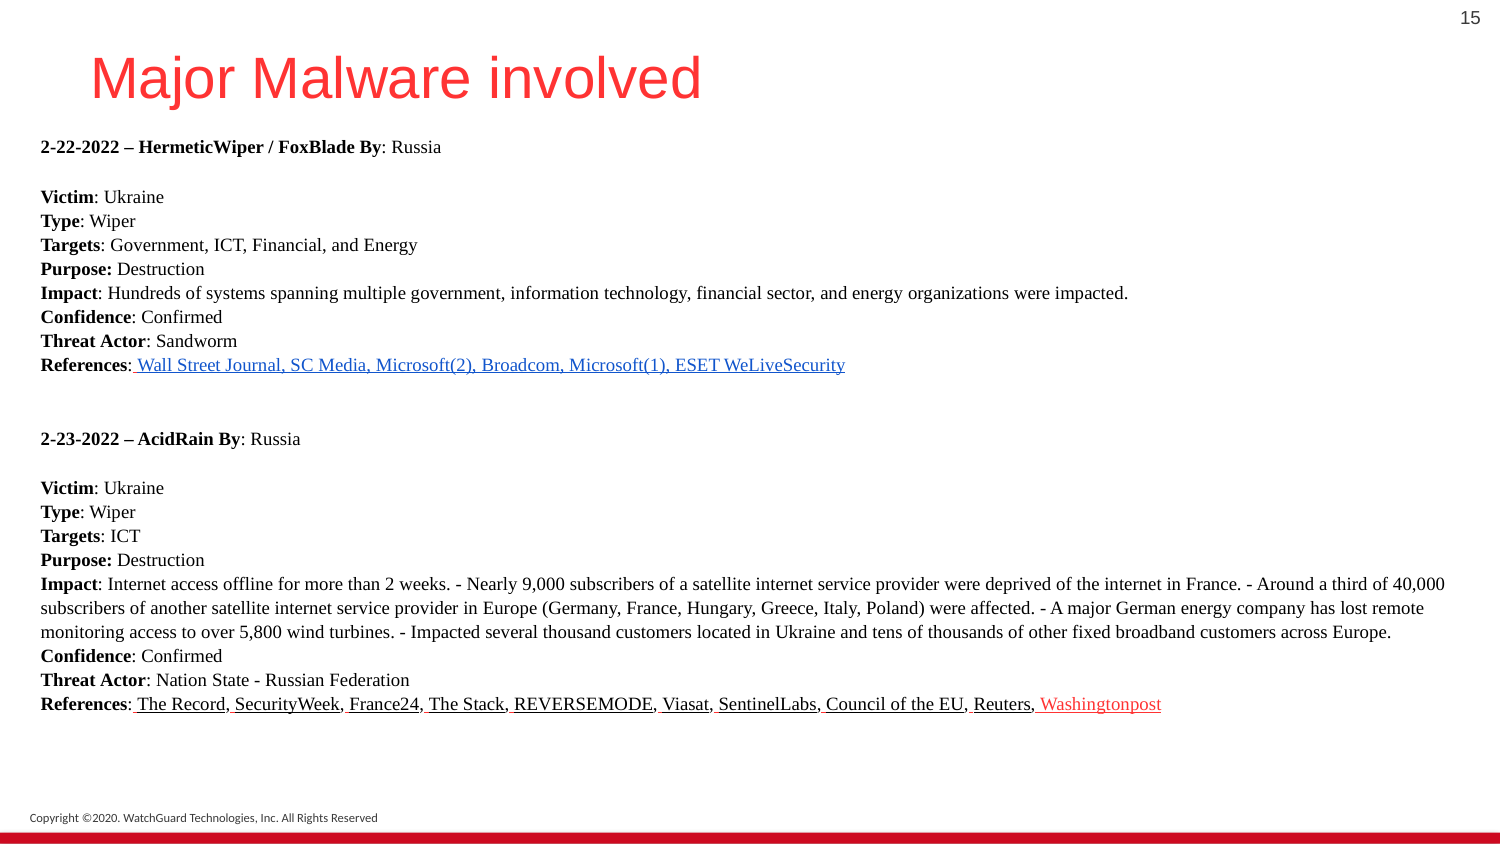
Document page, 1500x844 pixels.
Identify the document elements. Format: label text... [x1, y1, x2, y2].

slide_number 15 [1398, 0, 1497, 40]
list 2-22-2022 – HermeticWiper / FoxBlade By: Russia Victim: Ukraine Type: Wiper Targets: Government, ICT, Financial, and Energy Purpose: Destruction Impact: Hundreds of systems spanning multiple government, information technology, financial sector, and energy organizations were impacted. Confidence: Confirmed Threat Actor: Sandworm References: Wall Street Journal, SC Media, Microsoft(2), Broadcom, Microsoft(1), ESET WeLiveSecurity 2-23-2022 – AcidRain By: Russia Victim: Ukraine Type: Wiper Targets: ICT Purpose: Destruction Impact: Internet access offline for more than 2 weeks. - Nearly 9,000 subscribers of a satellite internet service provider were deprived of the internet in France. - Around a third of 40,000 subscribers of another satellite internet service provider in Europe (Germany, France, Hungary, Greece, Italy, Poland) were affected. - A major German energy company has lost remote monitoring access to over 5,800 wind turbines. - Impacted several thousand customers located in Ukraine and tens of thousands of other fixed broadband customers across Europe. Confidence: Confirmed Threat Actor: Nation State - Russian Federation References: The Record, SecurityWeek, France24, The Stack, REVERSEMODE, Viasat, SentinelLabs, Council of the EU, Reuters, Washingtonpost [25, 126, 1473, 755]
title Major Malware involved [75, 33, 1425, 117]
